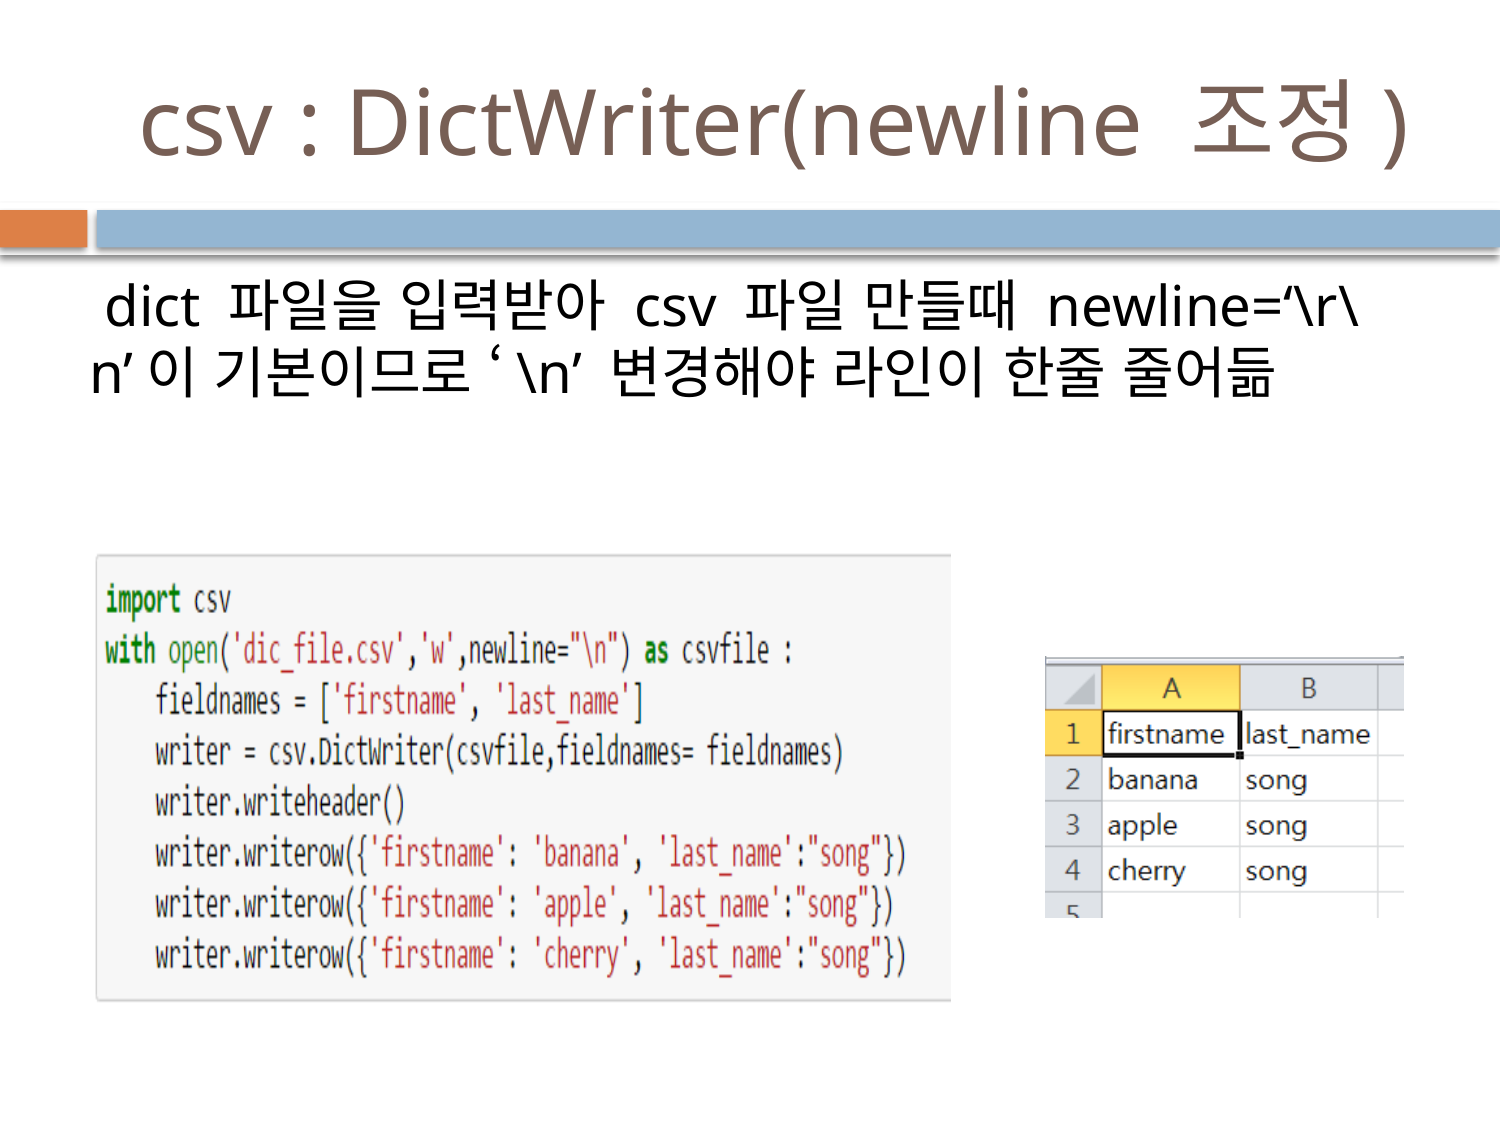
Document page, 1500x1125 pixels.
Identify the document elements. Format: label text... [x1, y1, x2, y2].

picture [1045, 656, 1404, 919]
picture [88, 538, 952, 1012]
title csv : DictWriter(newline 조정) [100, 37, 1438, 200]
list dict 파일을 입력받아 csv 파일 만들때 newline=‘\r\n’이 기본이므로 ‘\n’ 변경해야 라인이 한줄 줄어듦 [75, 262, 1425, 468]
